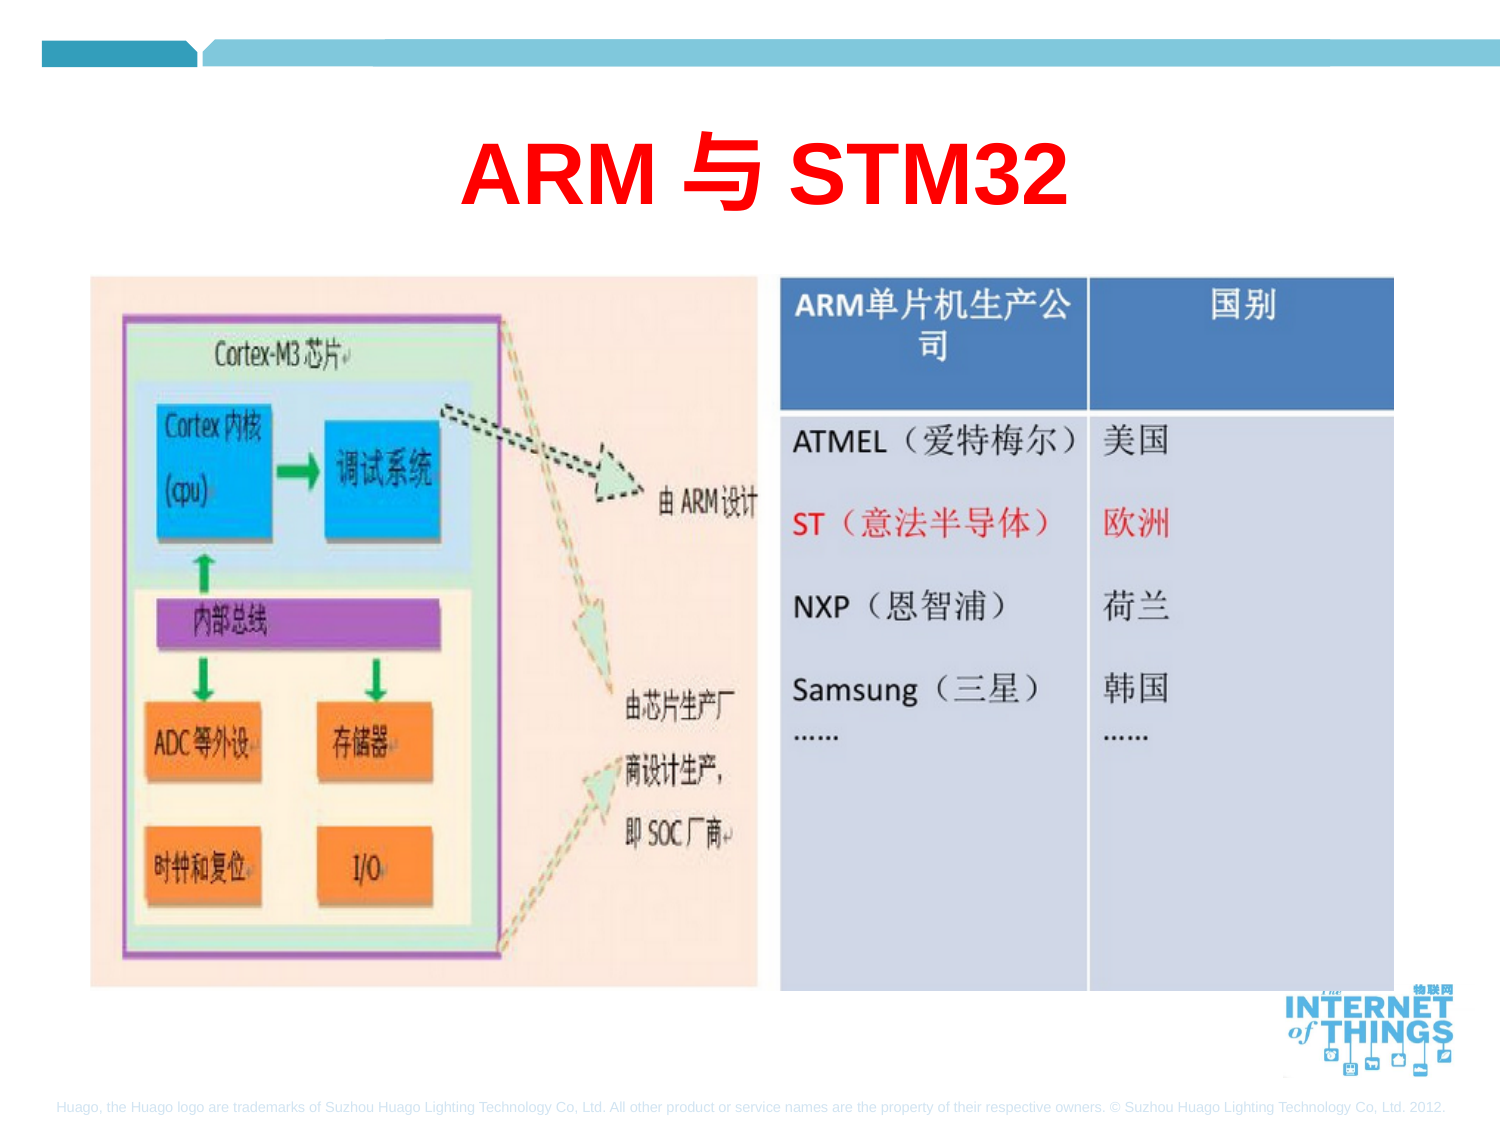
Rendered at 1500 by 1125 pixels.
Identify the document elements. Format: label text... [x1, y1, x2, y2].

picture [90, 273, 1475, 1078]
text_box ARM与STM32 [307, 109, 1223, 230]
